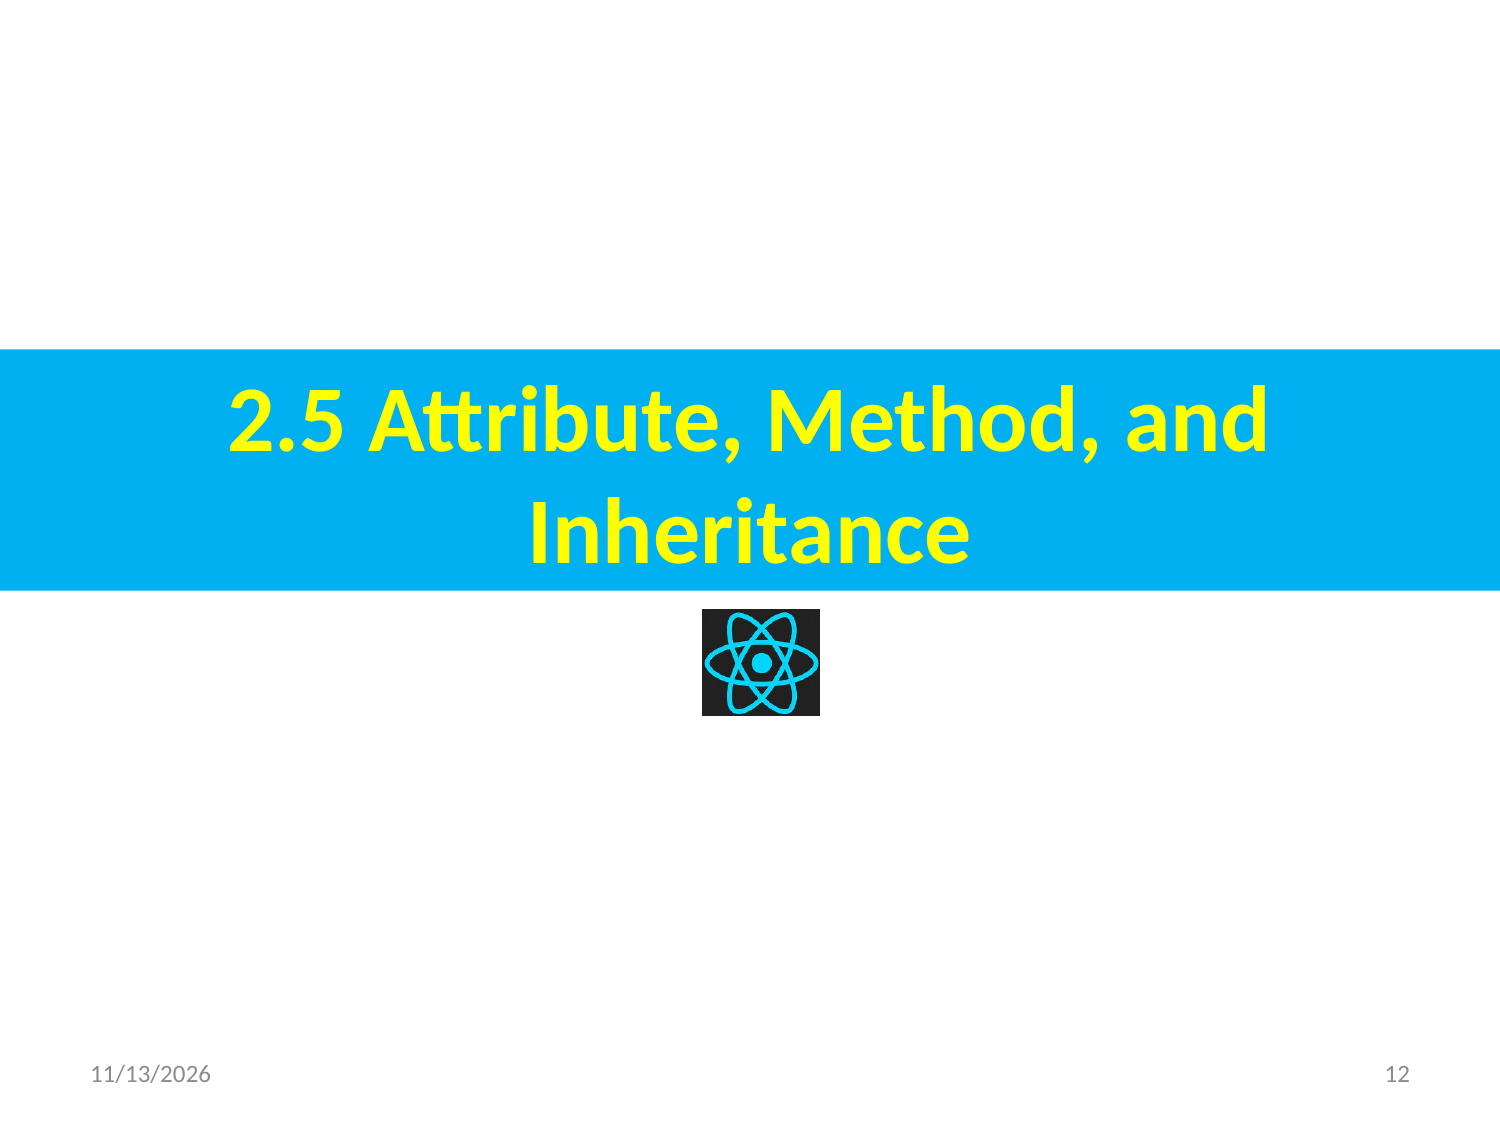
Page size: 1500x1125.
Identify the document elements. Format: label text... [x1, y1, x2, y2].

picture [702, 609, 821, 716]
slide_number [75, 1042, 425, 1103]
title 2.5 Attribute, Method, and Inheritance [0, 349, 1500, 591]
slide_number 12 [1074, 1042, 1425, 1103]
